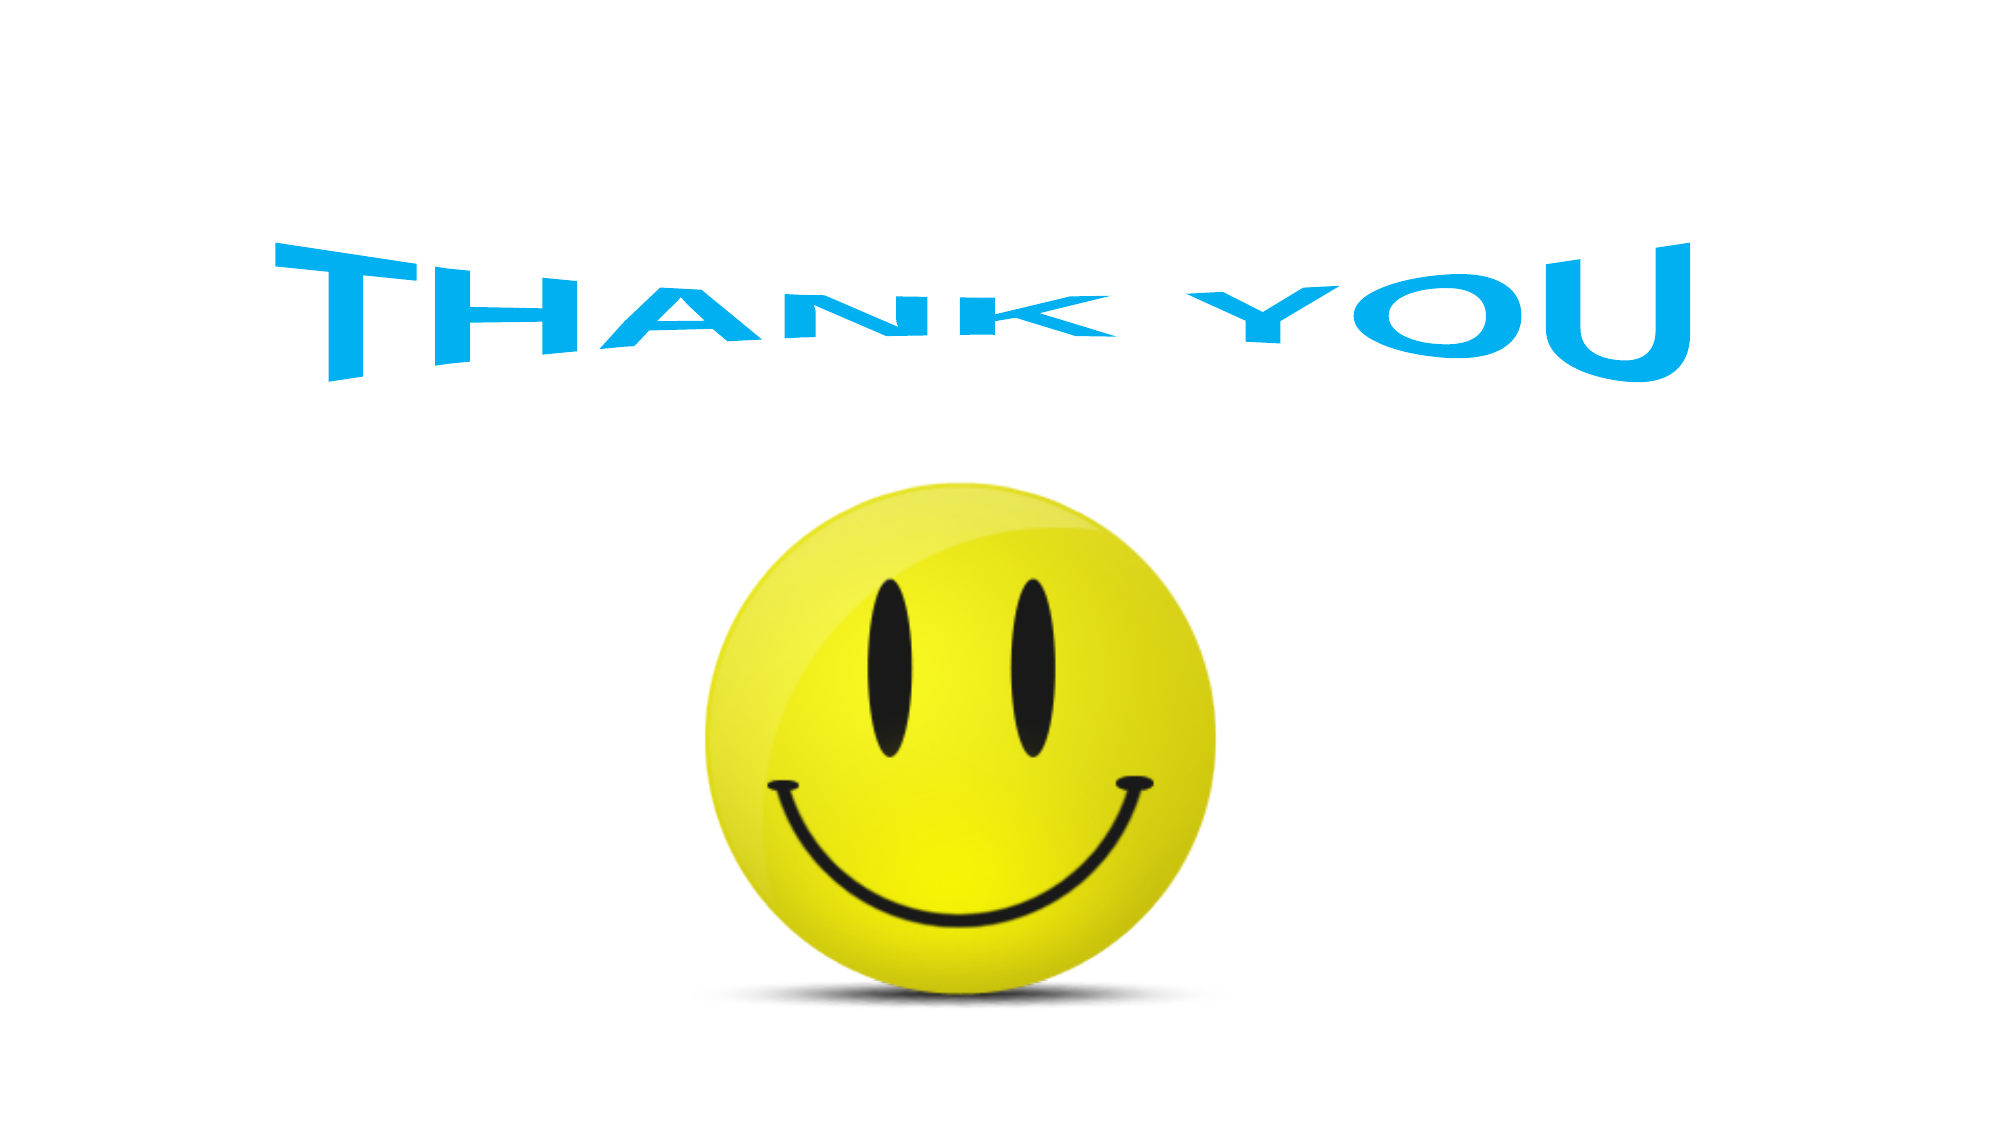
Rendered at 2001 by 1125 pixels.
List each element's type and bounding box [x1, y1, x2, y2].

picture [647, 426, 1273, 1052]
